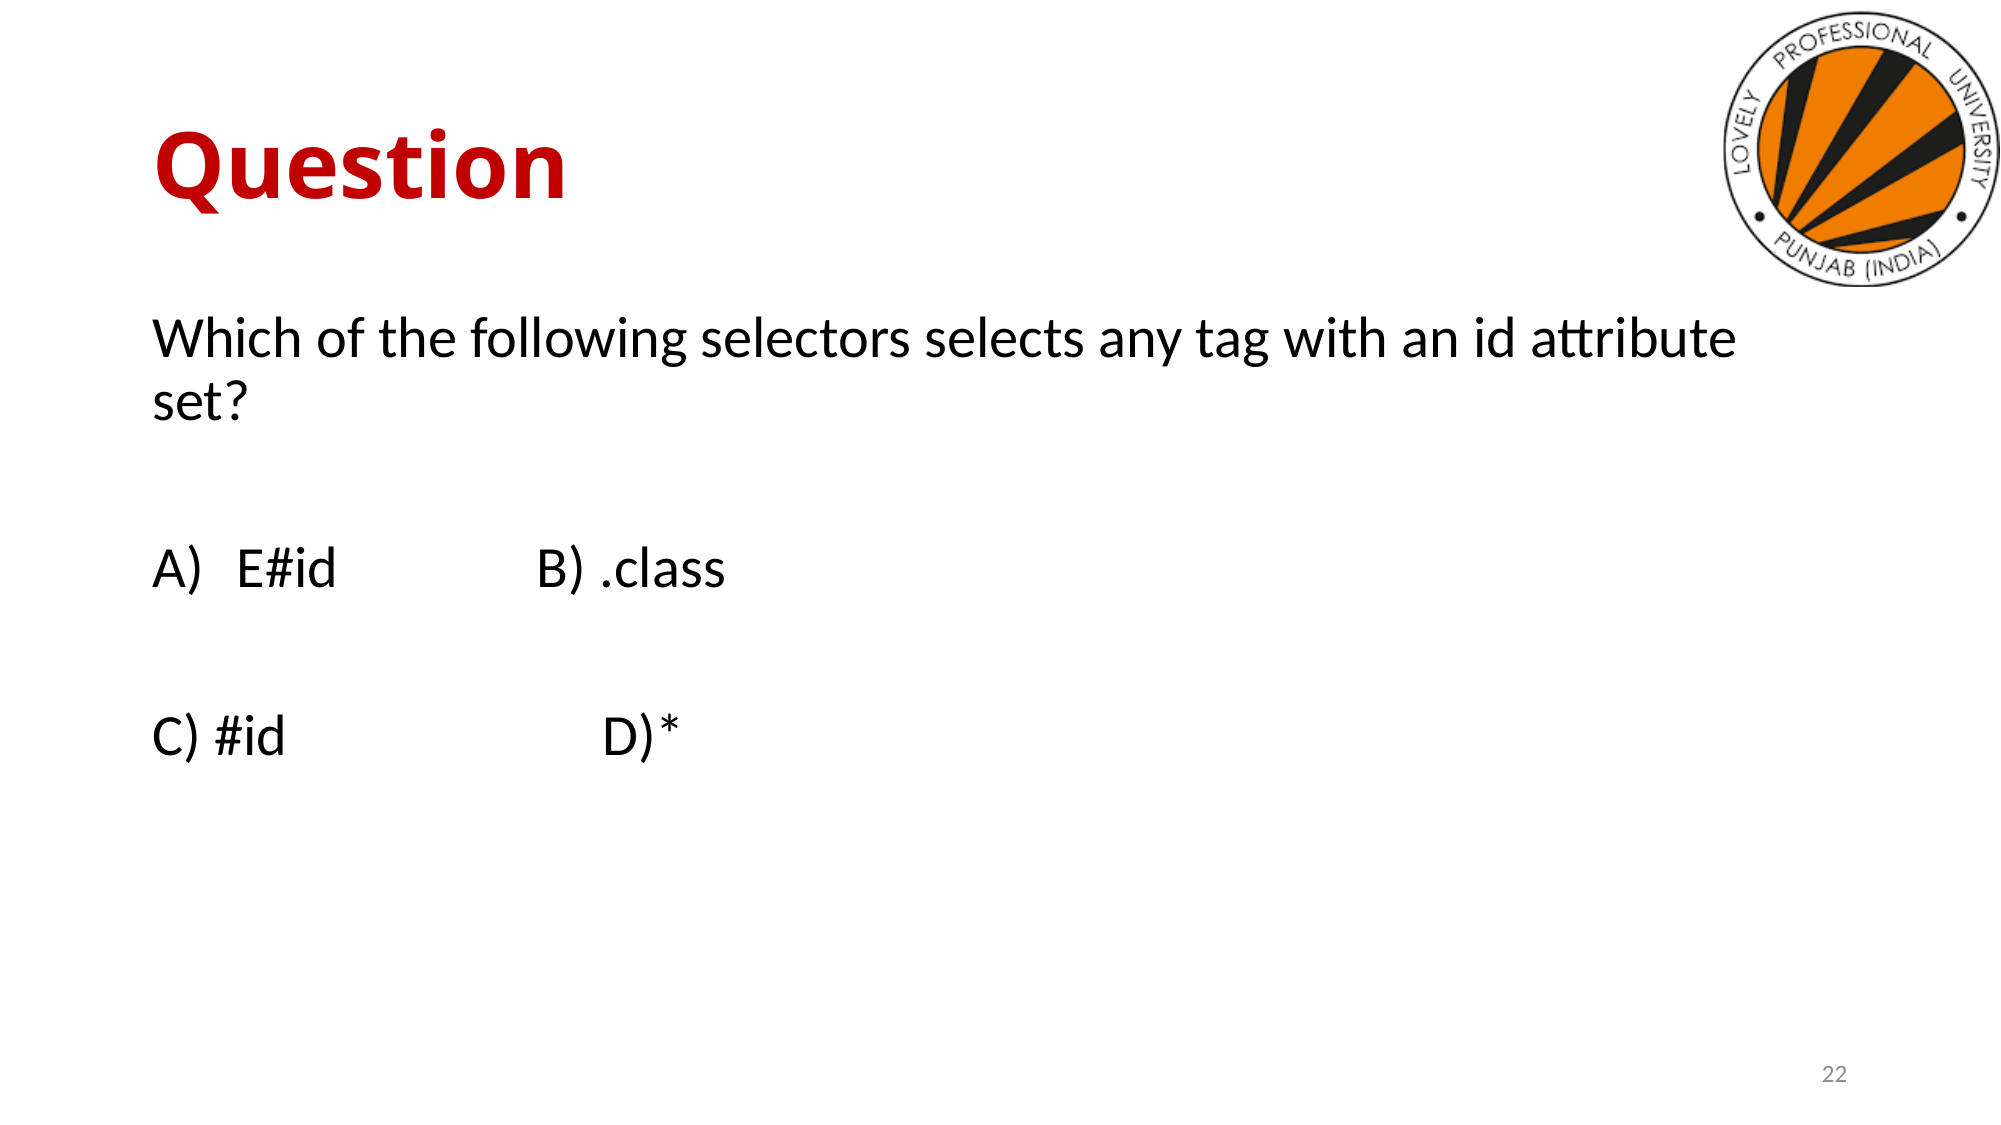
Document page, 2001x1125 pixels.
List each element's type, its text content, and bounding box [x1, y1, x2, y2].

slide_number 22 [1412, 1042, 1863, 1103]
title Question [137, 59, 1723, 278]
list Which of the following selectors selects any tag with an id attribute set? E#id B) .class C) #id D)* [137, 299, 1863, 1014]
picture [1723, 1, 2000, 287]
